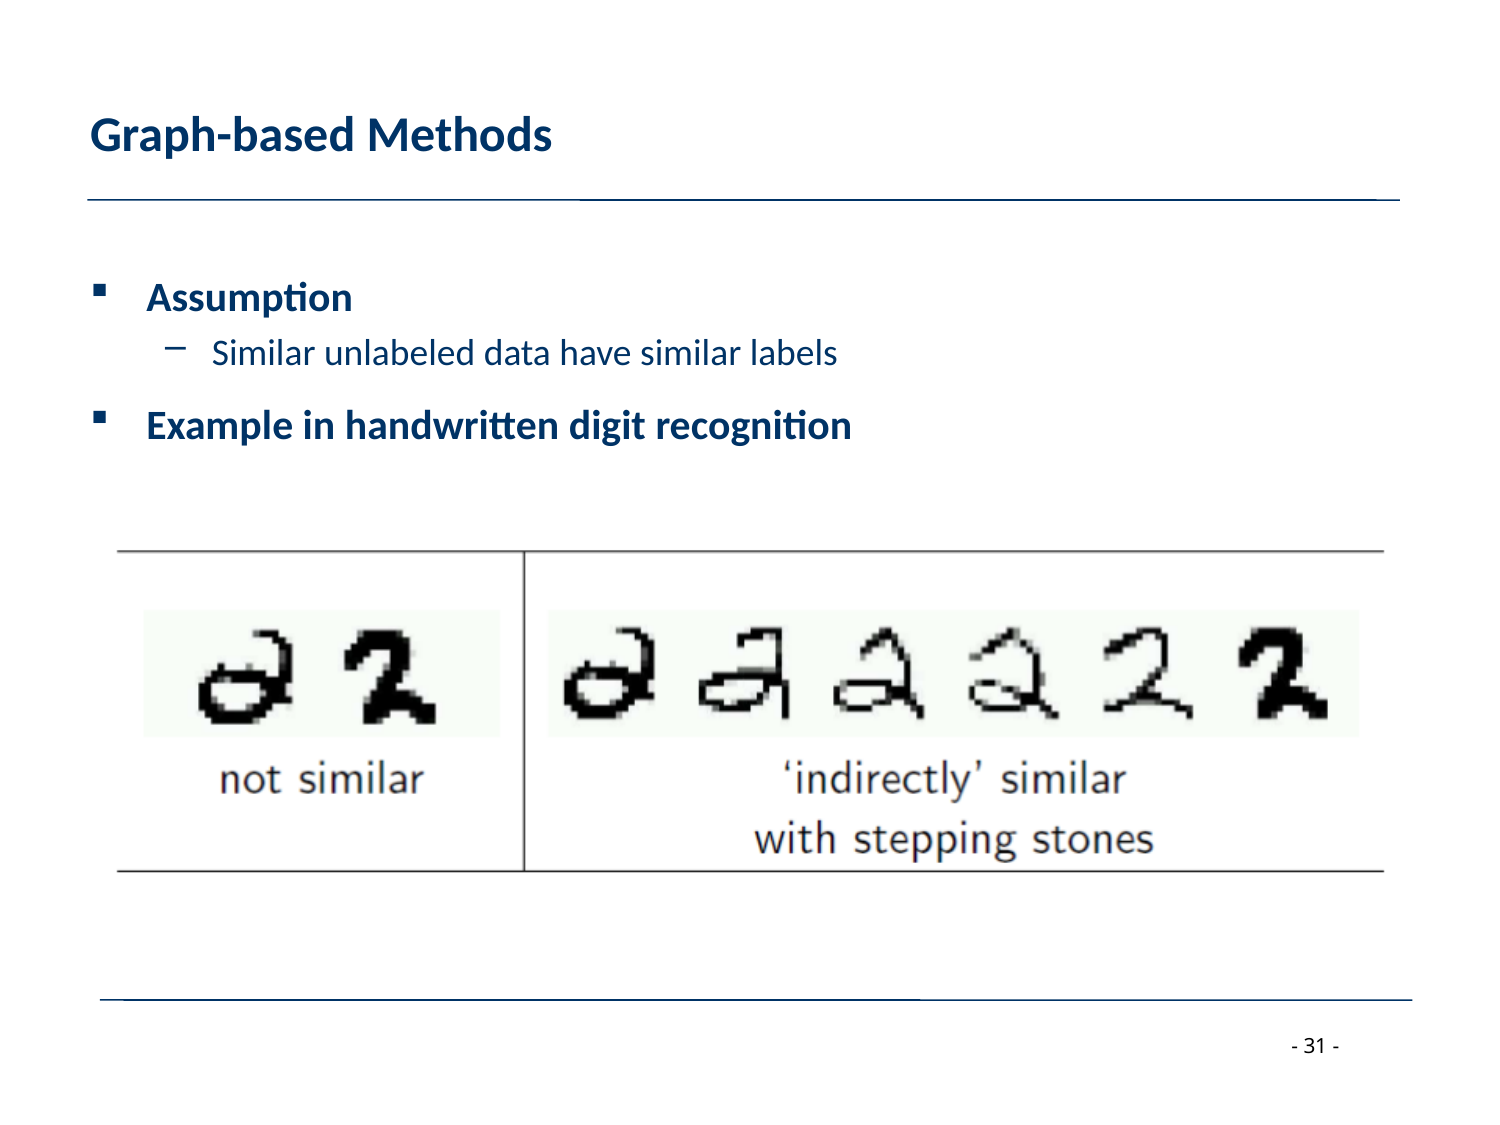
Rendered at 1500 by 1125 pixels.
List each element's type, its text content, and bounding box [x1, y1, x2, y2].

picture [111, 538, 1389, 885]
list Assumption Similar unlabeled data have similar labels Example in handwritten digit recognition [75, 262, 1425, 1005]
title Graph-based Methods [75, 37, 1425, 225]
